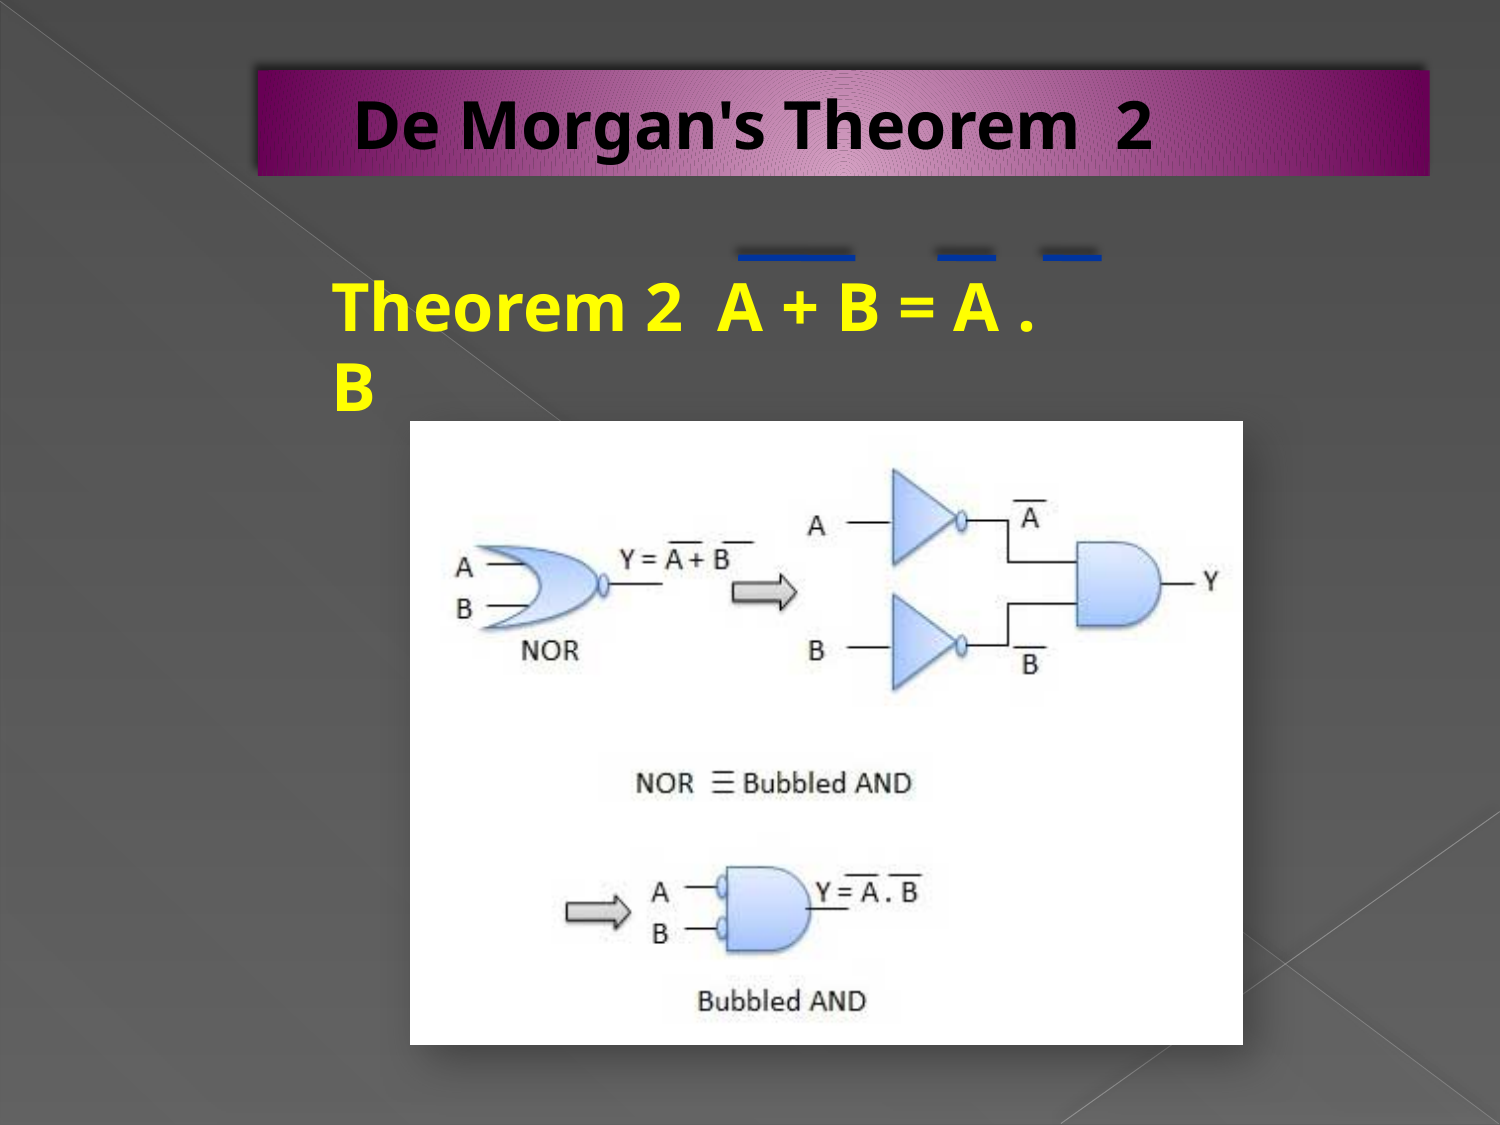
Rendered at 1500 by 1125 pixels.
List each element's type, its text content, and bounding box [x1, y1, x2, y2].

picture [409, 421, 1243, 1045]
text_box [316, 257, 1114, 354]
title De Morgan's Theorem 2 [257, 70, 1430, 176]
